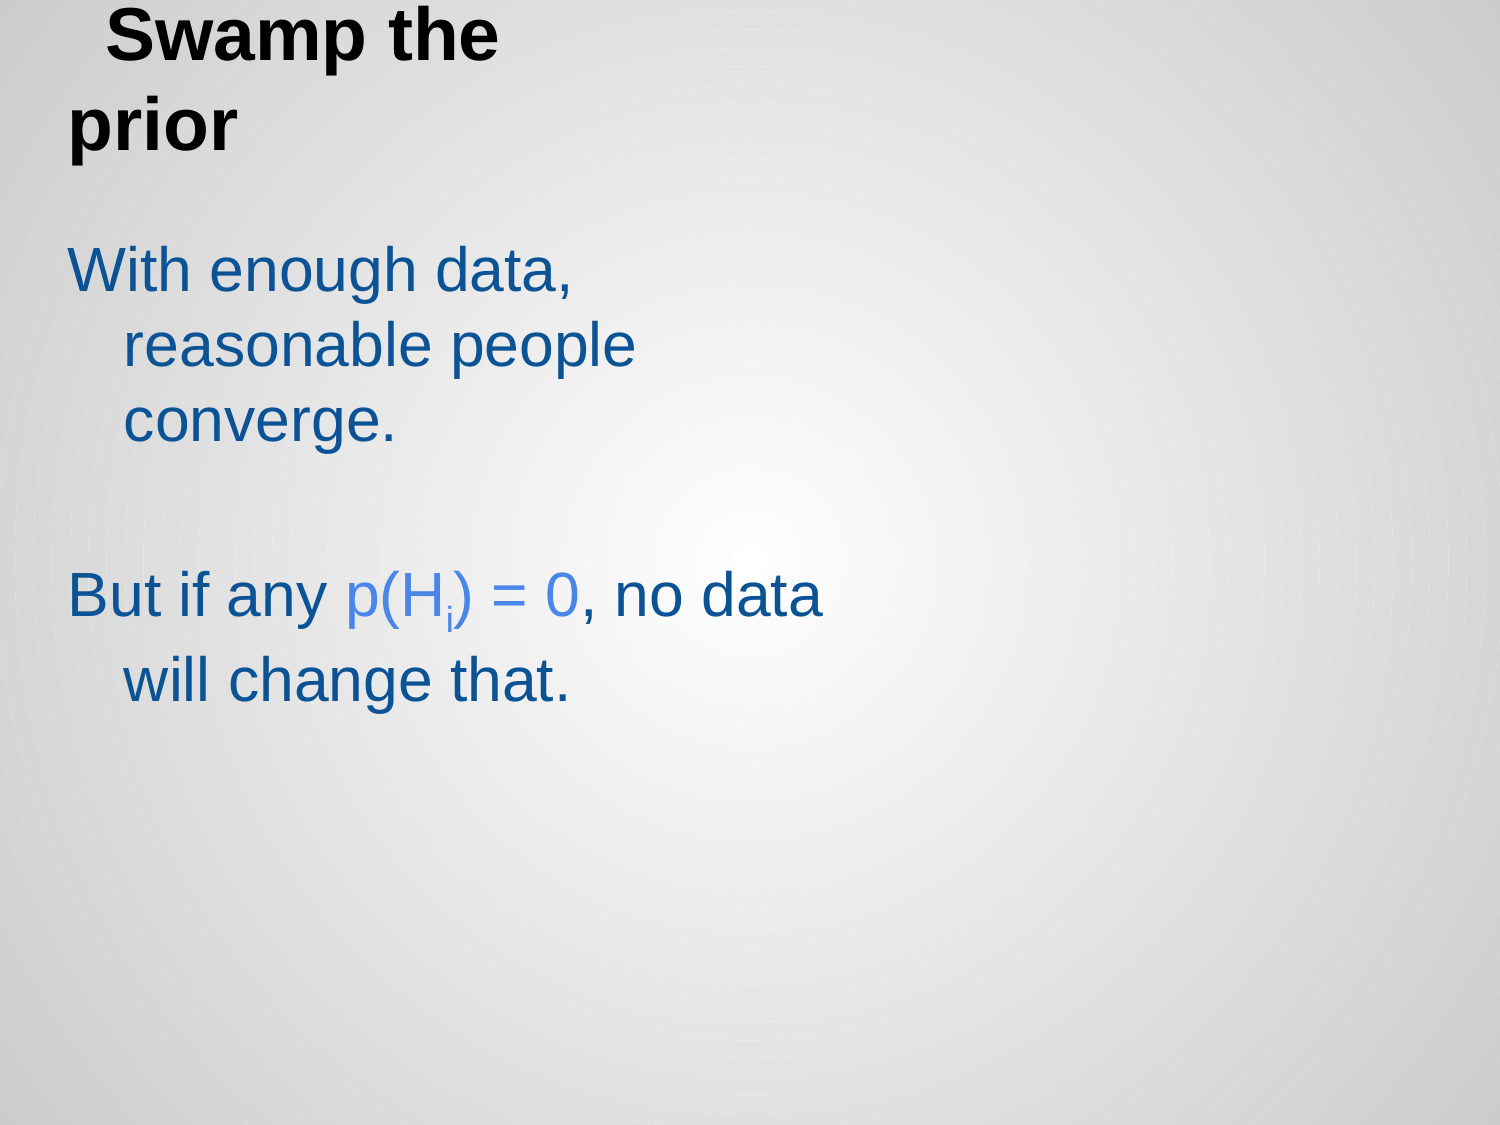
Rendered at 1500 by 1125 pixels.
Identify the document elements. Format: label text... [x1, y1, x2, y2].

list With enough data, reasonable people converge. But if any p(Hi) = 0, no data will change that. [52, 214, 902, 1030]
title Swamp the prior [52, 51, 677, 181]
